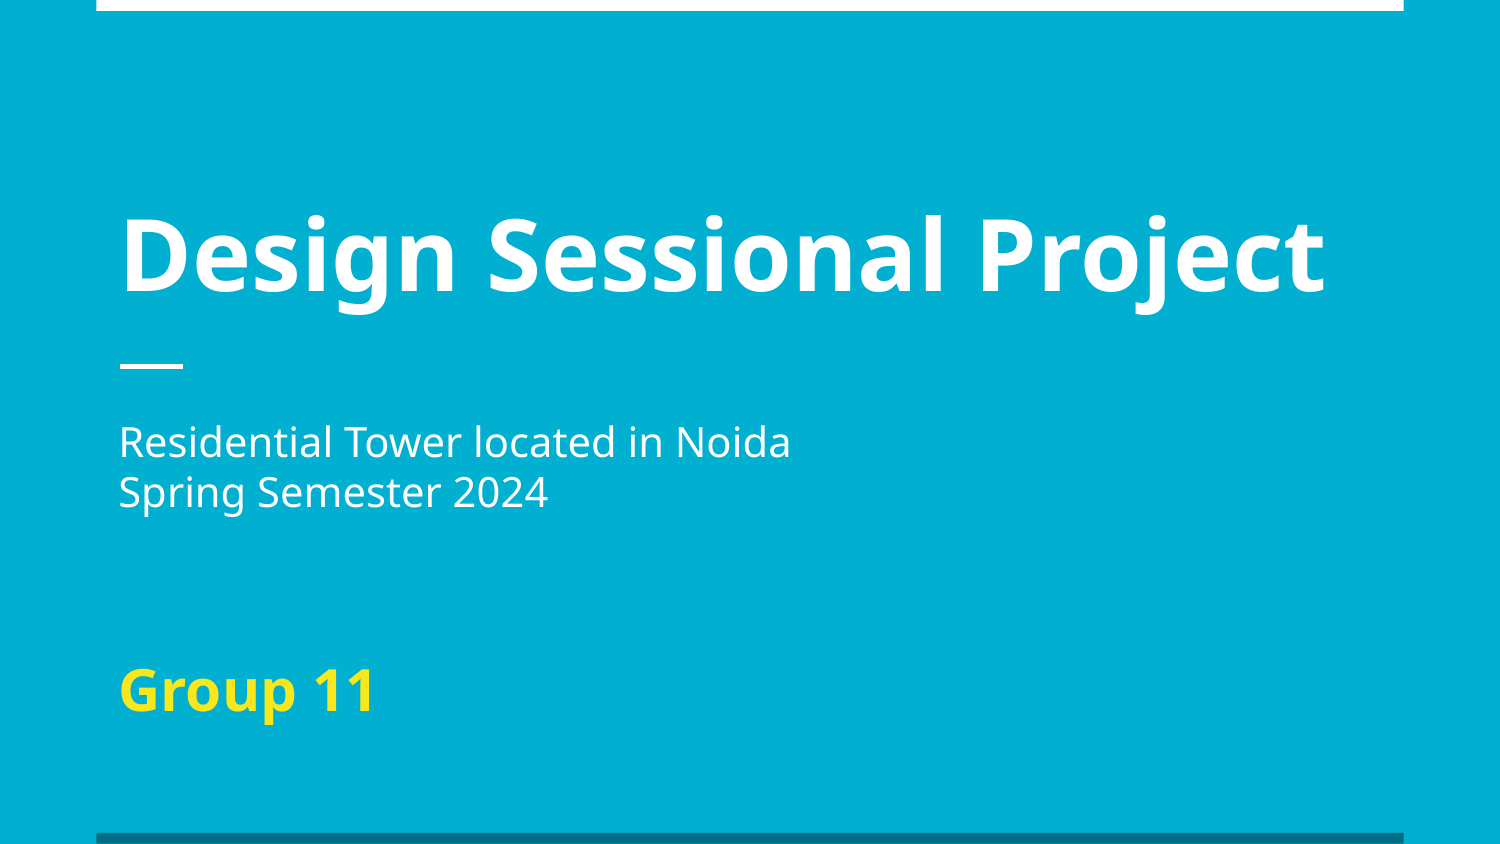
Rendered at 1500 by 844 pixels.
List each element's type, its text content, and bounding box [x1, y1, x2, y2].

title Design Sessional Project [103, 22, 1399, 327]
subtitle Group 11 [103, 618, 1399, 739]
text_box Residential Tower located in Noida Spring Semester 2024 [103, 400, 1383, 509]
